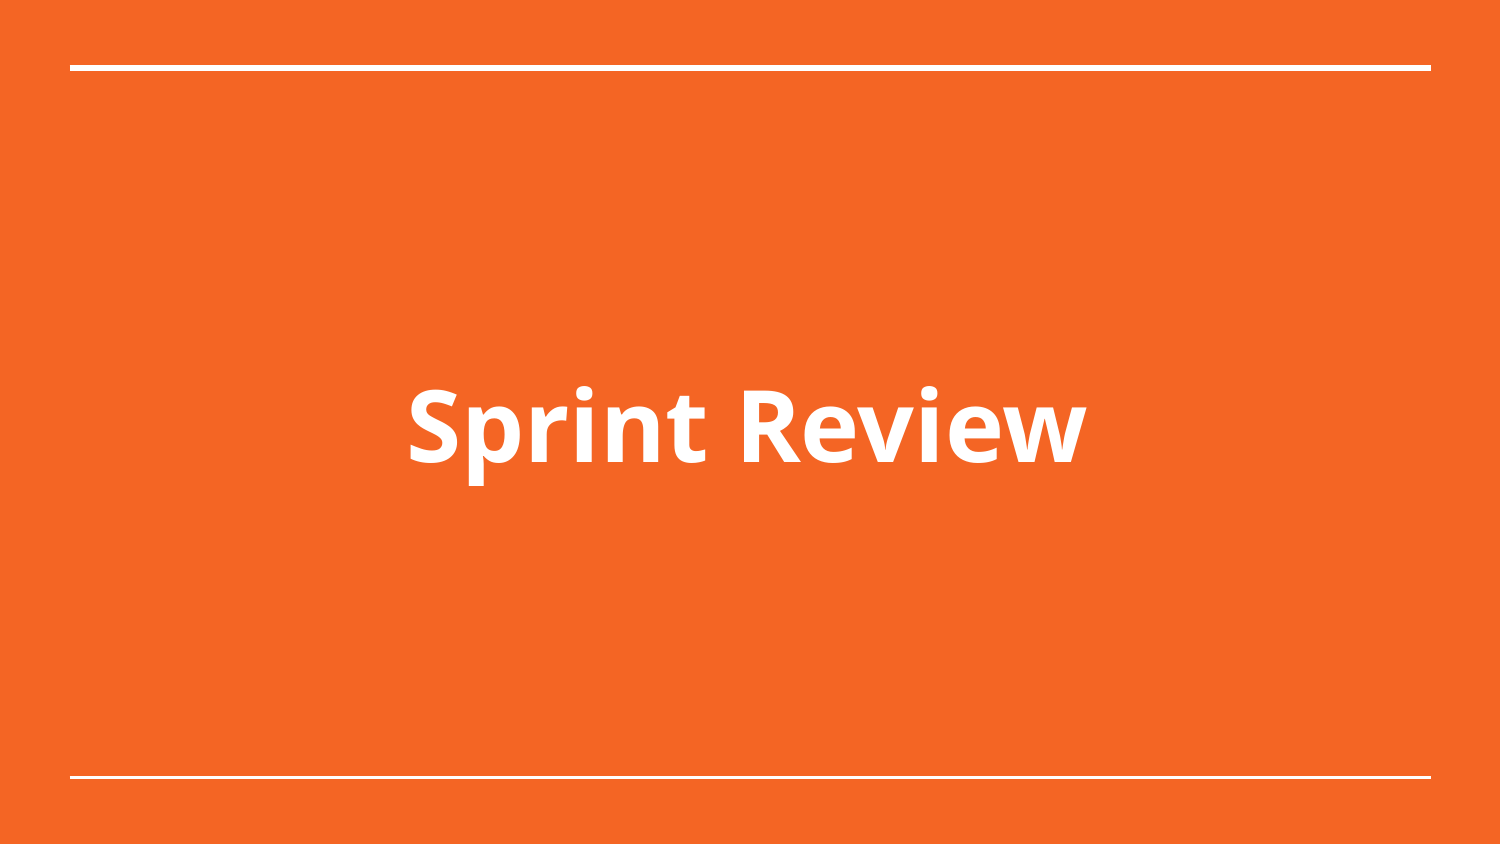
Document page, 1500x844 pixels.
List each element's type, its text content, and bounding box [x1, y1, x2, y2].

title Sprint Review [66, 296, 1428, 550]
